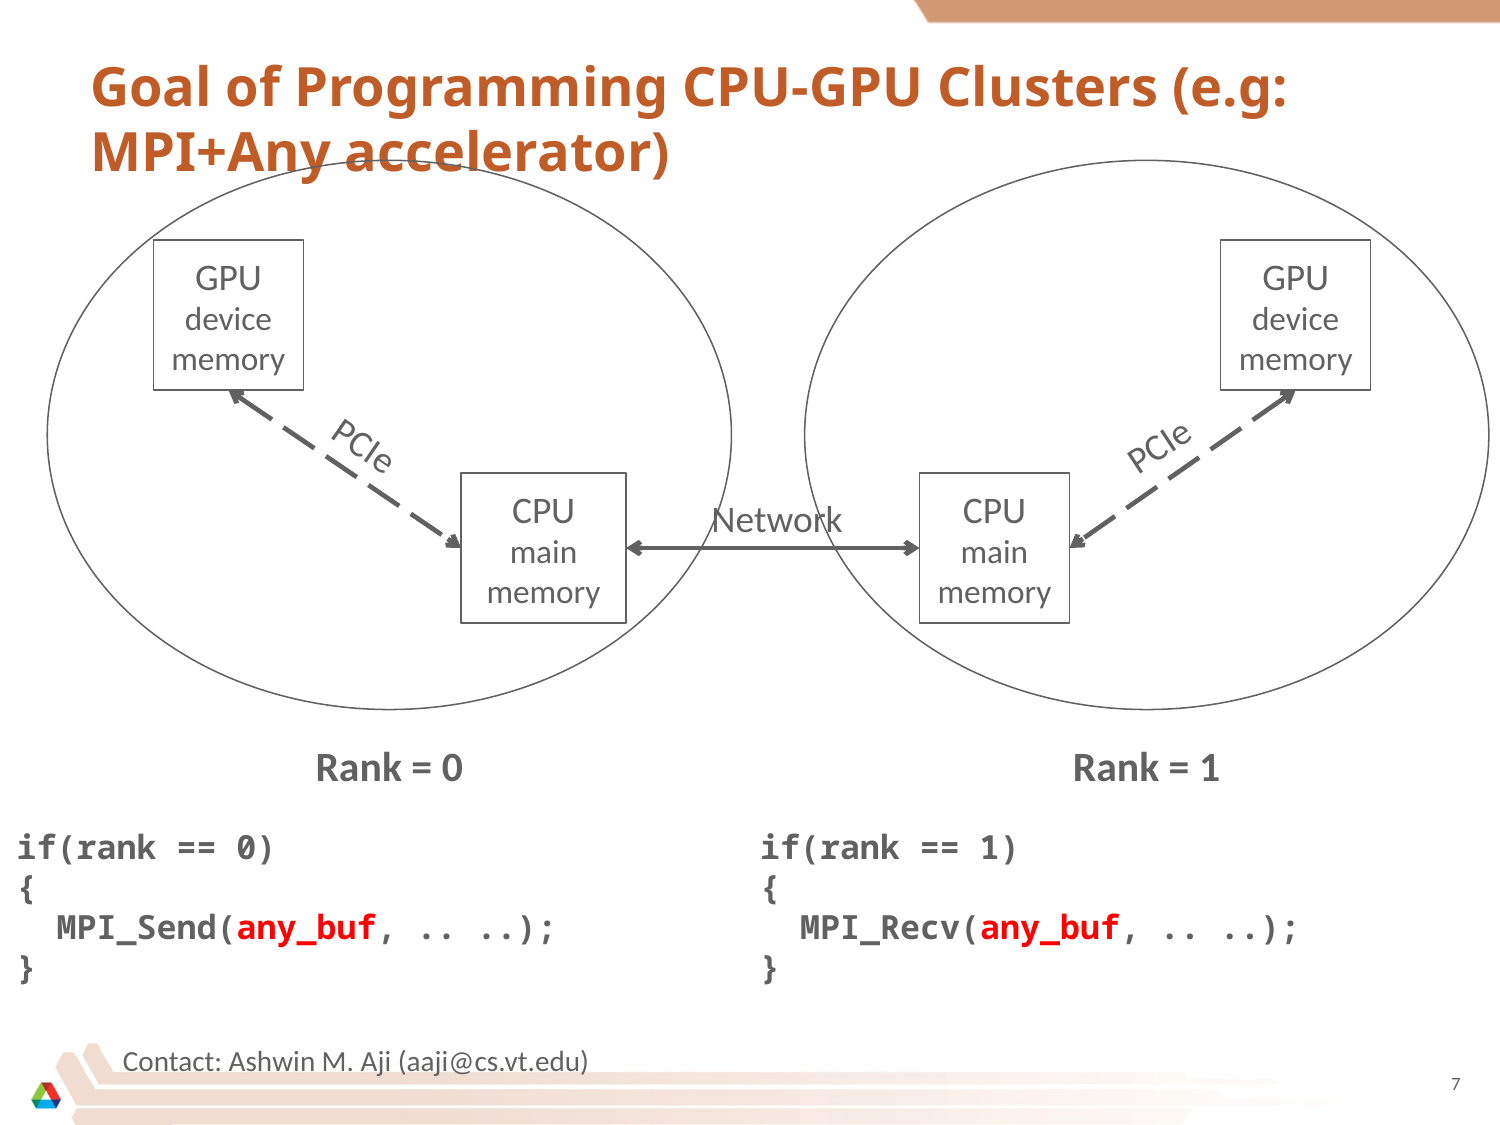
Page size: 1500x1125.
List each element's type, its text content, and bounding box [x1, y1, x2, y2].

title Goal of Programming CPU-GPU Clusters (e.g: MPI+Any accelerator) [74, 44, 1426, 233]
picture [0, 0, 1500, 24]
text_box [47, 160, 732, 710]
text_box Network [703, 487, 833, 547]
text_box if(rank == 1) { MPI_Recv(any_buf, .. ..); } [745, 818, 1499, 994]
text_box Rank = 0 [300, 732, 478, 798]
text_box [265, 352, 425, 586]
text_box if(rank == 0) { MPI_Send(any_buf, .. ..); } [1, 819, 745, 994]
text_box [1103, 355, 1262, 583]
text_box Rank = 1 [1058, 732, 1236, 798]
picture [0, 1037, 1500, 1125]
slide_number 7 [1412, 1064, 1476, 1125]
footer Contact: Ashwin M. Aji (aaji@cs.vt.edu) [107, 1034, 1083, 1073]
text_box [804, 160, 1489, 710]
